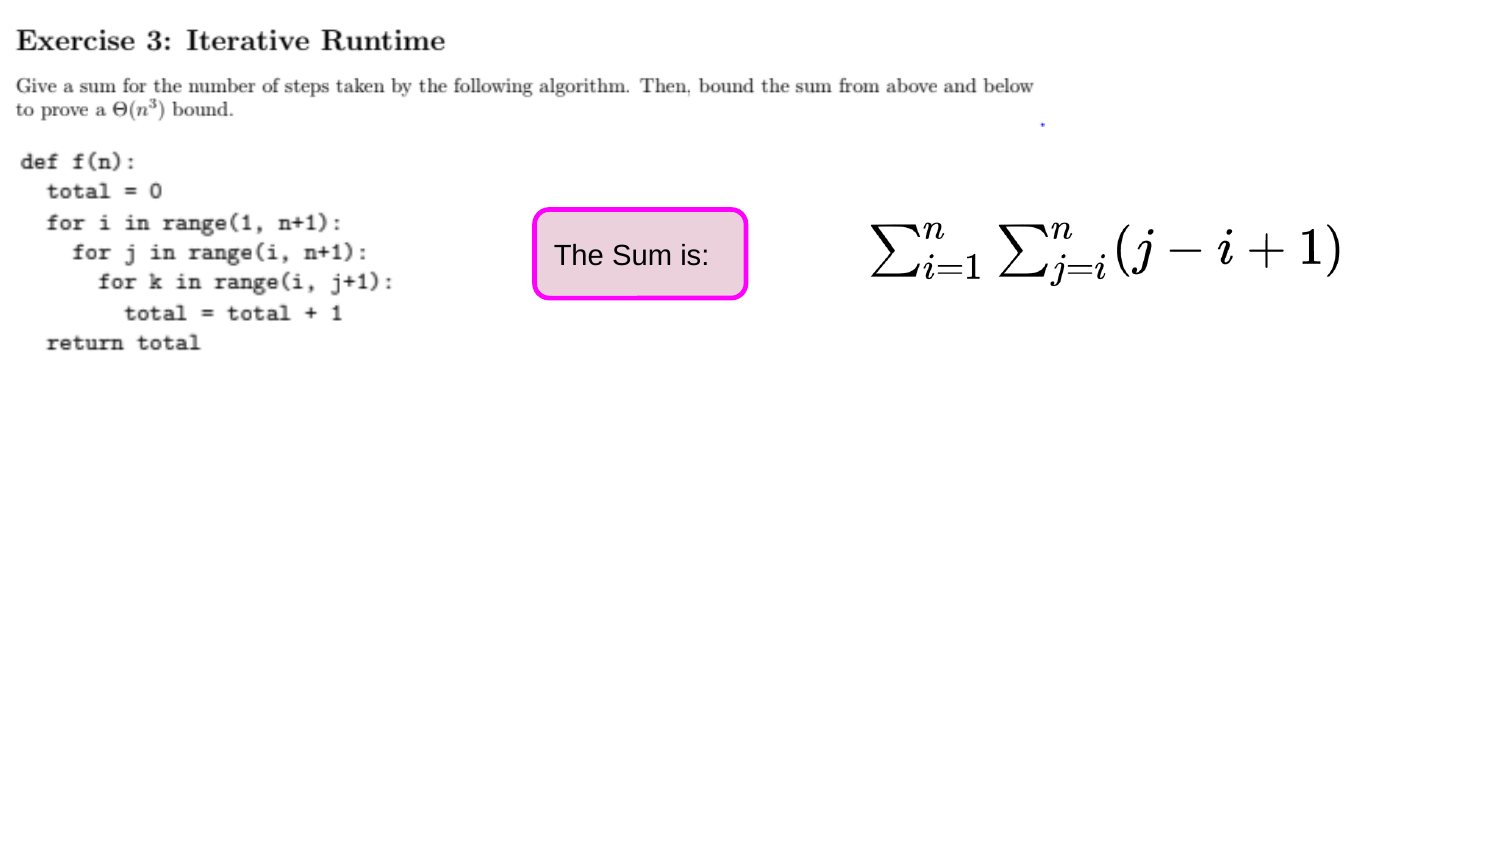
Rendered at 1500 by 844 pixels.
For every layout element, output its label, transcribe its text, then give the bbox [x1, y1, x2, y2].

picture [13, 142, 406, 365]
picture [13, 18, 1046, 128]
picture [868, 216, 1344, 292]
text_box The Sum is: [534, 209, 747, 299]
